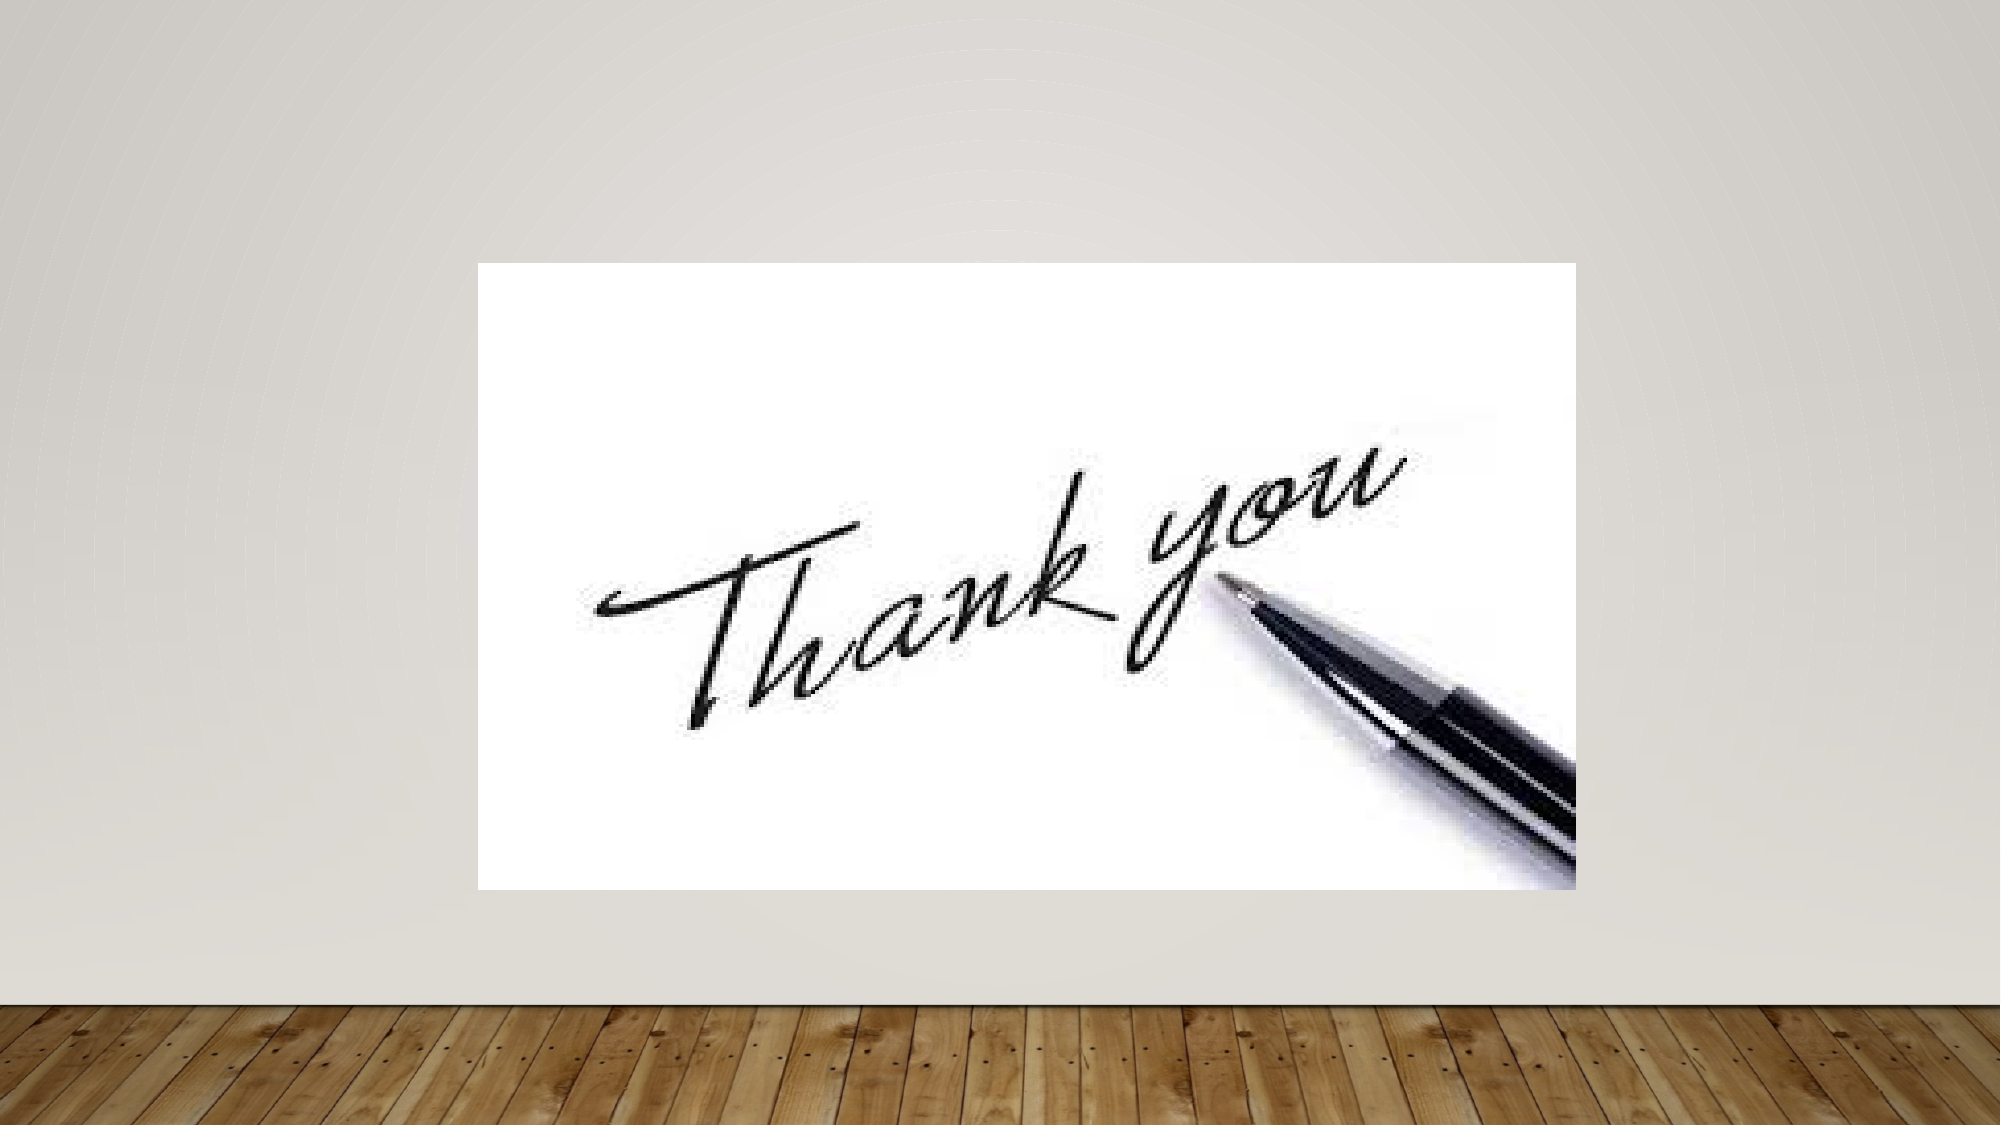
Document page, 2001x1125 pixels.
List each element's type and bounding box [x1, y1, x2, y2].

picture [0, 1005, 2000, 1125]
picture [478, 263, 1576, 891]
title [424, 131, 2000, 305]
